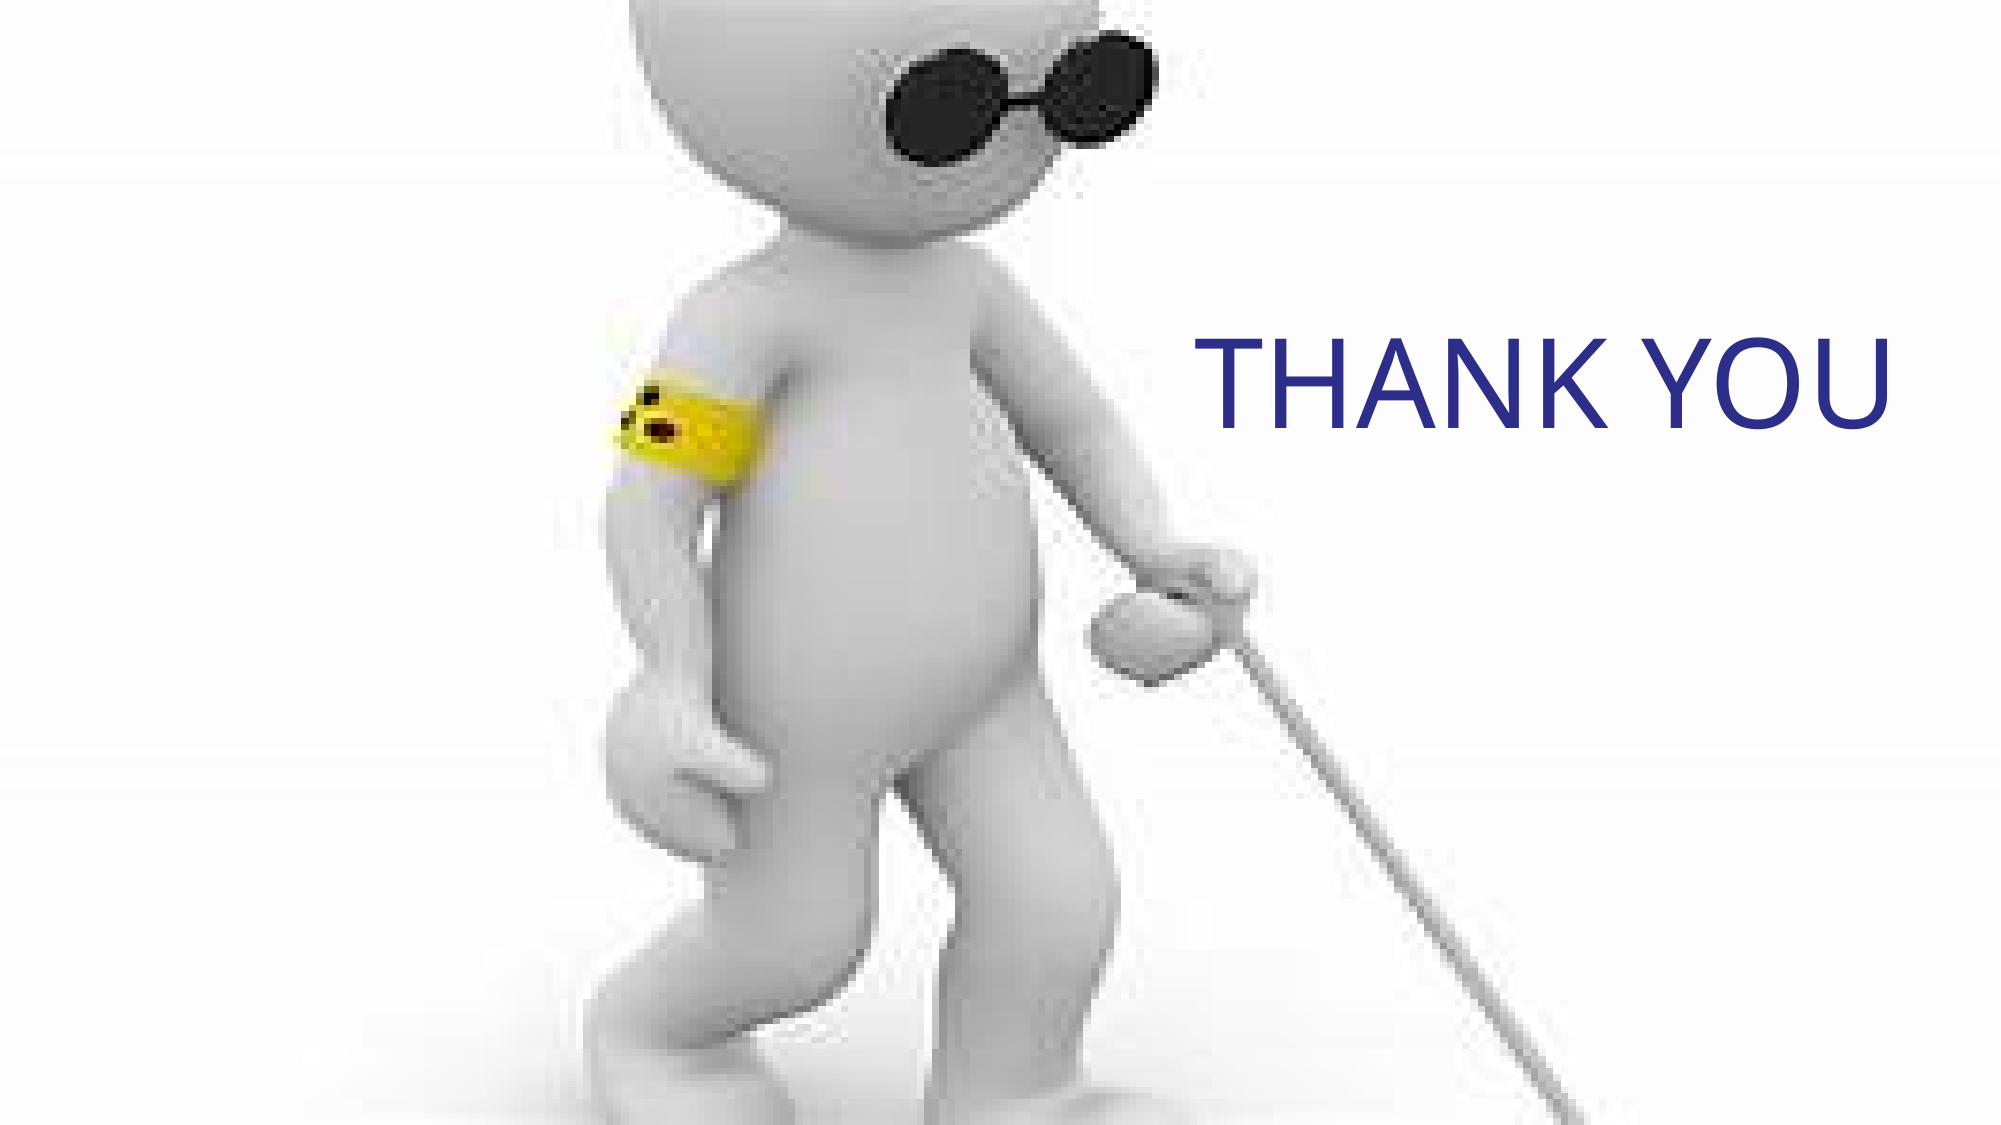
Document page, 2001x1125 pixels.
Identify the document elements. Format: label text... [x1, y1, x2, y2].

text_box THANK YOU [1179, 296, 2000, 540]
picture [0, 0, 2001, 1125]
